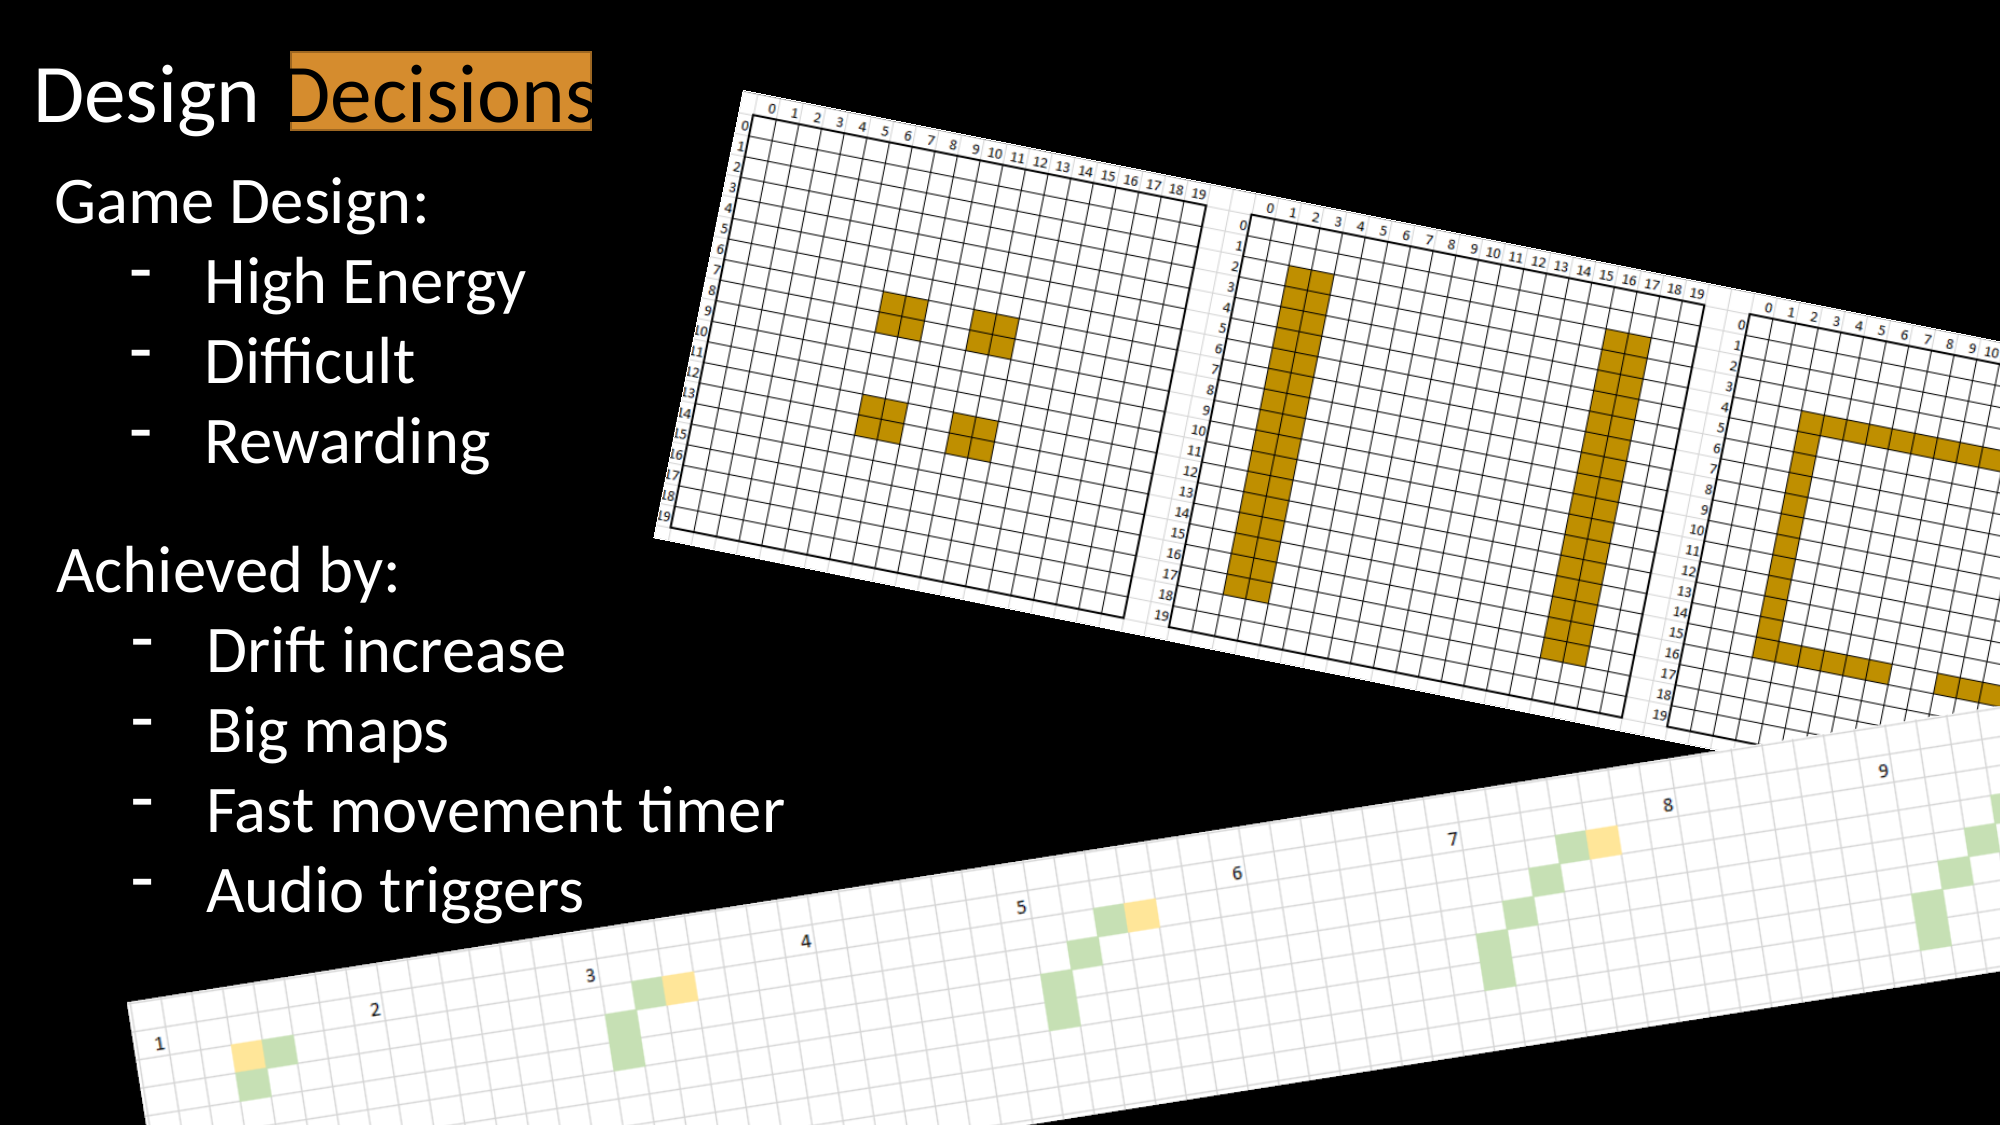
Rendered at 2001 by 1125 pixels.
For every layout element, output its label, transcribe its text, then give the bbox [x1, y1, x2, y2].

text_box Achieved by: Drift increase Big maps Fast movement timer Audio triggers [41, 518, 801, 1013]
text_box Game Design: High Energy Difficult Rewarding [39, 149, 543, 565]
text_box Design Decisions [18, 32, 619, 147]
picture [129, 92, 2000, 1125]
